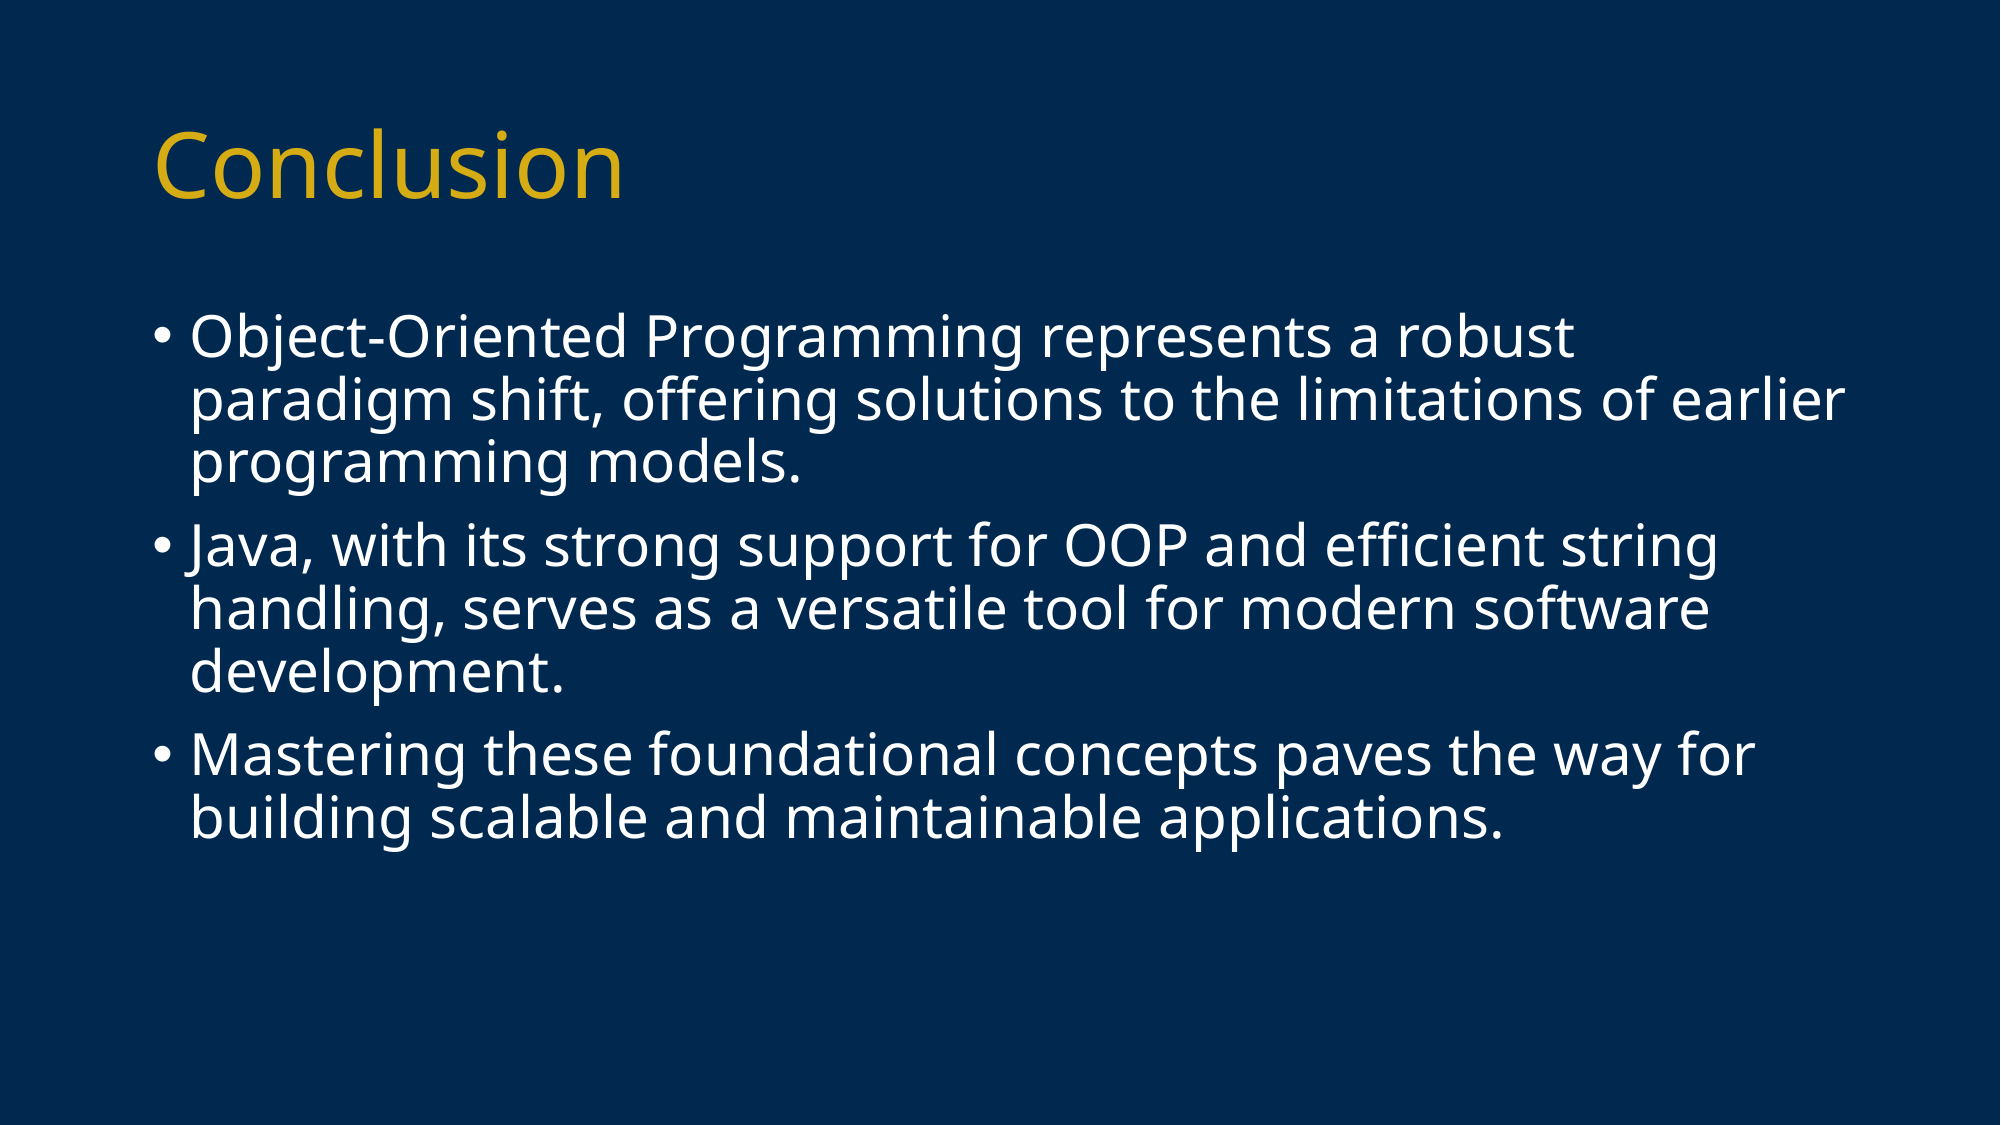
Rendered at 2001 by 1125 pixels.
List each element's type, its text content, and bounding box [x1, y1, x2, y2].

list Object-Oriented Programming represents a robust paradigm shift, offering solutions to the limitations of earlier programming models. Java, with its strong support for OOP and efficient string handling, serves as a versatile tool for modern software development. Mastering these foundational concepts paves the way for building scalable and maintainable applications. [137, 299, 1863, 1014]
title Conclusion [137, 59, 1863, 278]
